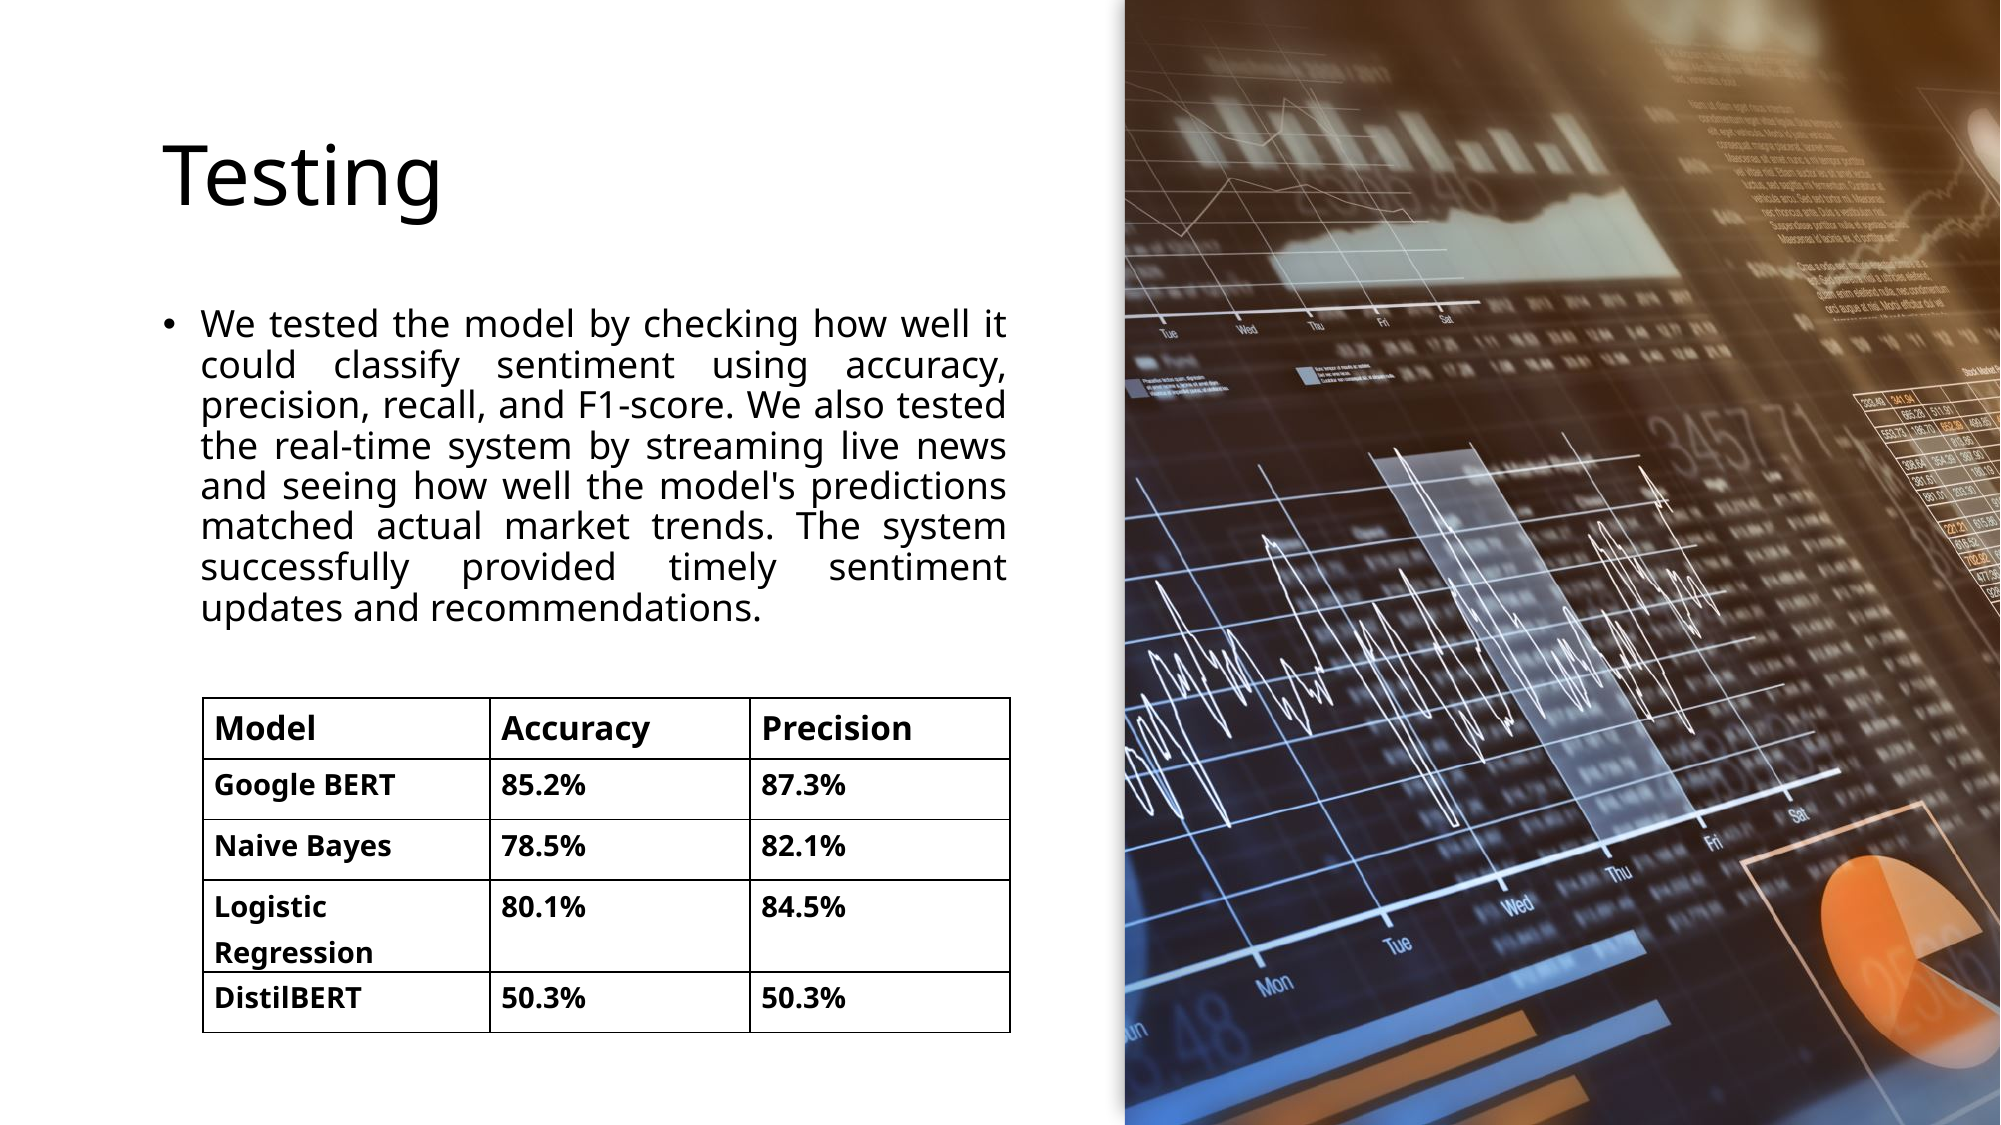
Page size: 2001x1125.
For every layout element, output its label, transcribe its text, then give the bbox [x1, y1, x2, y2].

table_cell 50.3% [751, 973, 1009, 1032]
table_header Accuracy [491, 699, 749, 758]
table_cell 84.5% [751, 881, 1009, 971]
table_header Precision [751, 699, 1009, 758]
picture [1124, 0, 2000, 1125]
table_cell 87.3% [751, 760, 1009, 819]
table_cell DistilBERT [204, 973, 489, 1032]
title Testing [147, 38, 1023, 262]
table_cell 85.2% [491, 760, 749, 819]
table_cell 80.1% [491, 881, 749, 971]
table_cell Naive Bayes [204, 820, 489, 879]
list We tested the model by checking how well it could classify sentiment using accuracy, precision, recall, and F1-score. We also tested the real-time system by streaming live news and seeing how well the model's predictions matched actual market trends. The system successfully provided timely sentiment updates and recommendations. [147, 262, 1023, 673]
table_cell Google BERT [204, 760, 489, 819]
table_header Model [204, 699, 489, 758]
text_box [0, 0, 1124, 1125]
table_cell Logistic Regression [204, 881, 489, 971]
table_cell 50.3% [491, 973, 749, 1032]
table_cell 82.1% [751, 820, 1009, 879]
table_cell 78.5% [491, 820, 749, 879]
